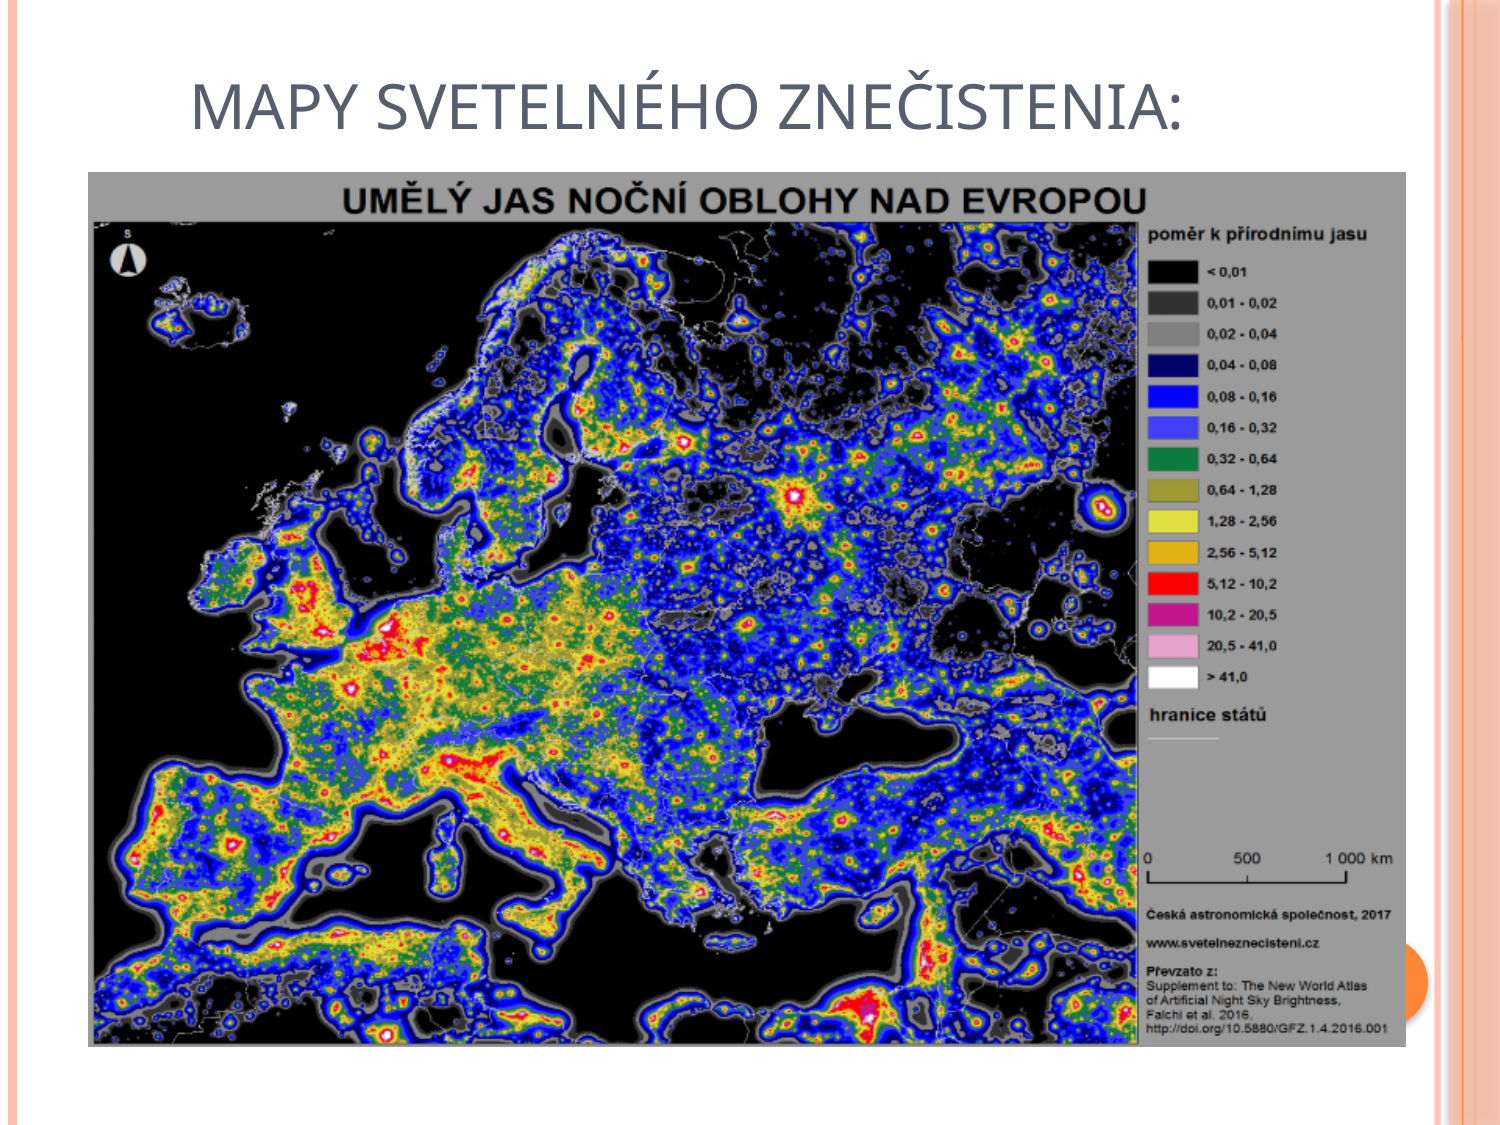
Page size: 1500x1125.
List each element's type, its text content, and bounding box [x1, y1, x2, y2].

picture [87, 172, 1406, 1048]
title Mapy svetelného znečistenia: [75, 45, 1300, 149]
